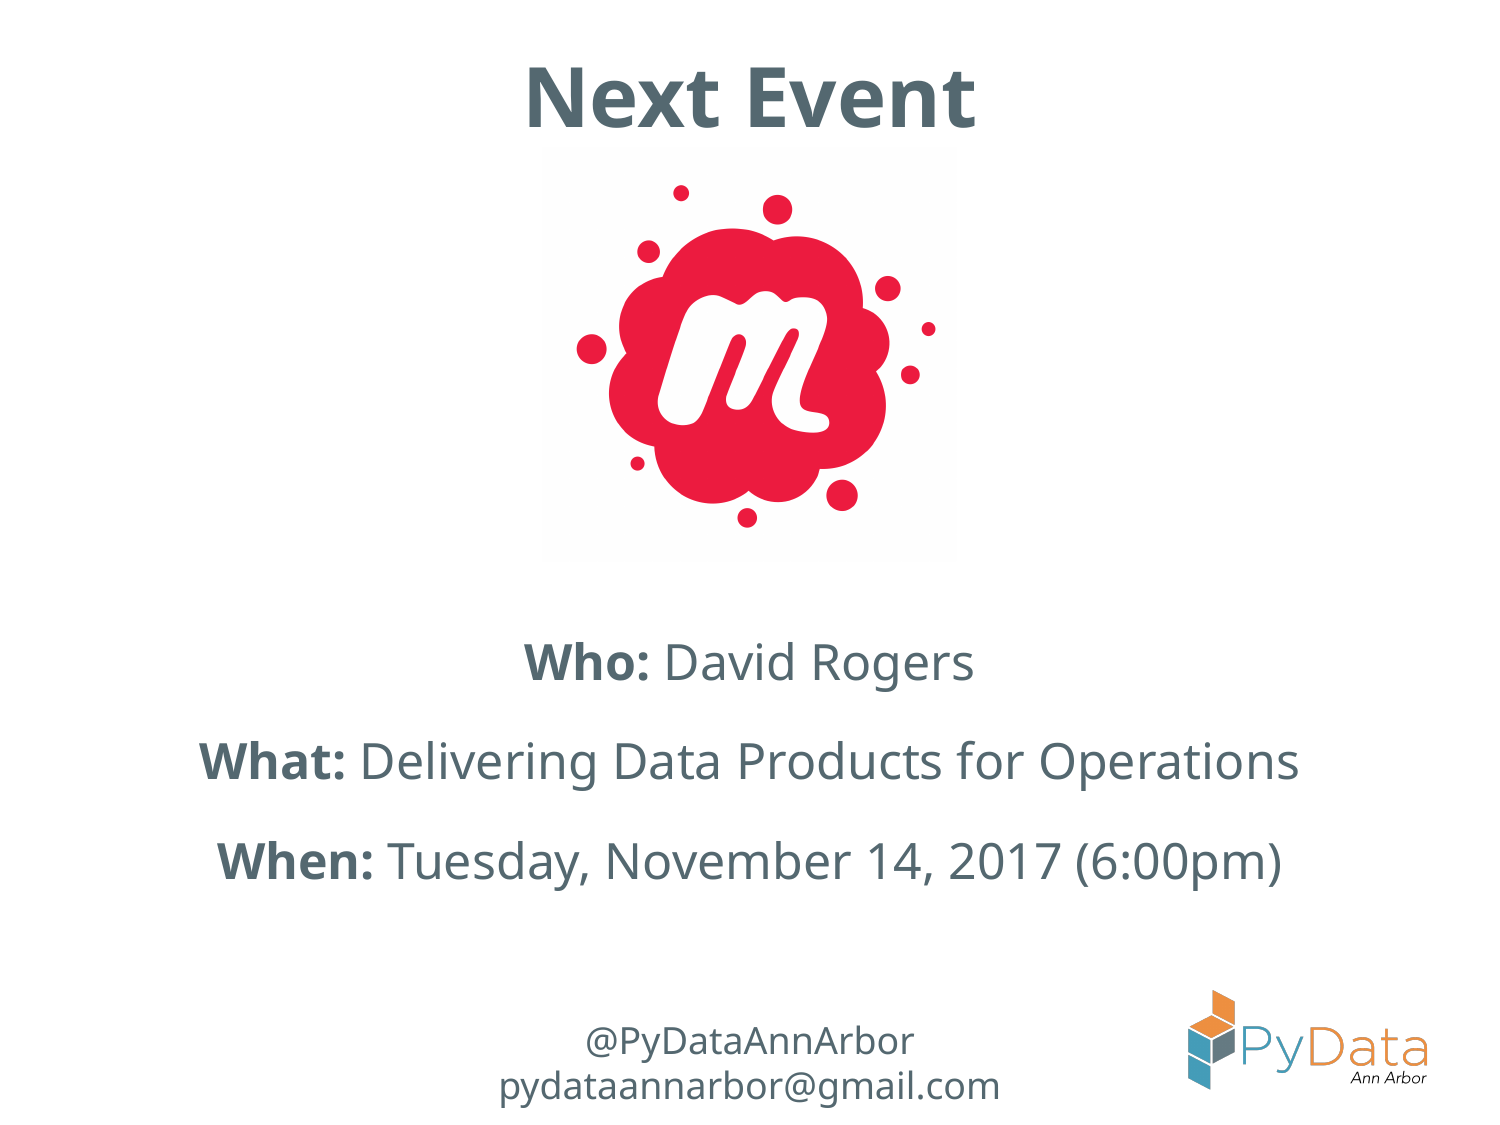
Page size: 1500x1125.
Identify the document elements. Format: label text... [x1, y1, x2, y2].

picture [542, 147, 958, 562]
picture [1185, 978, 1431, 1101]
title Next Event [75, 0, 1425, 188]
text_box Who: David Rogers What: Delivering Data Products for Operations When: Tuesday, November 14, 2017 (6:00pm) [184, 622, 1316, 898]
